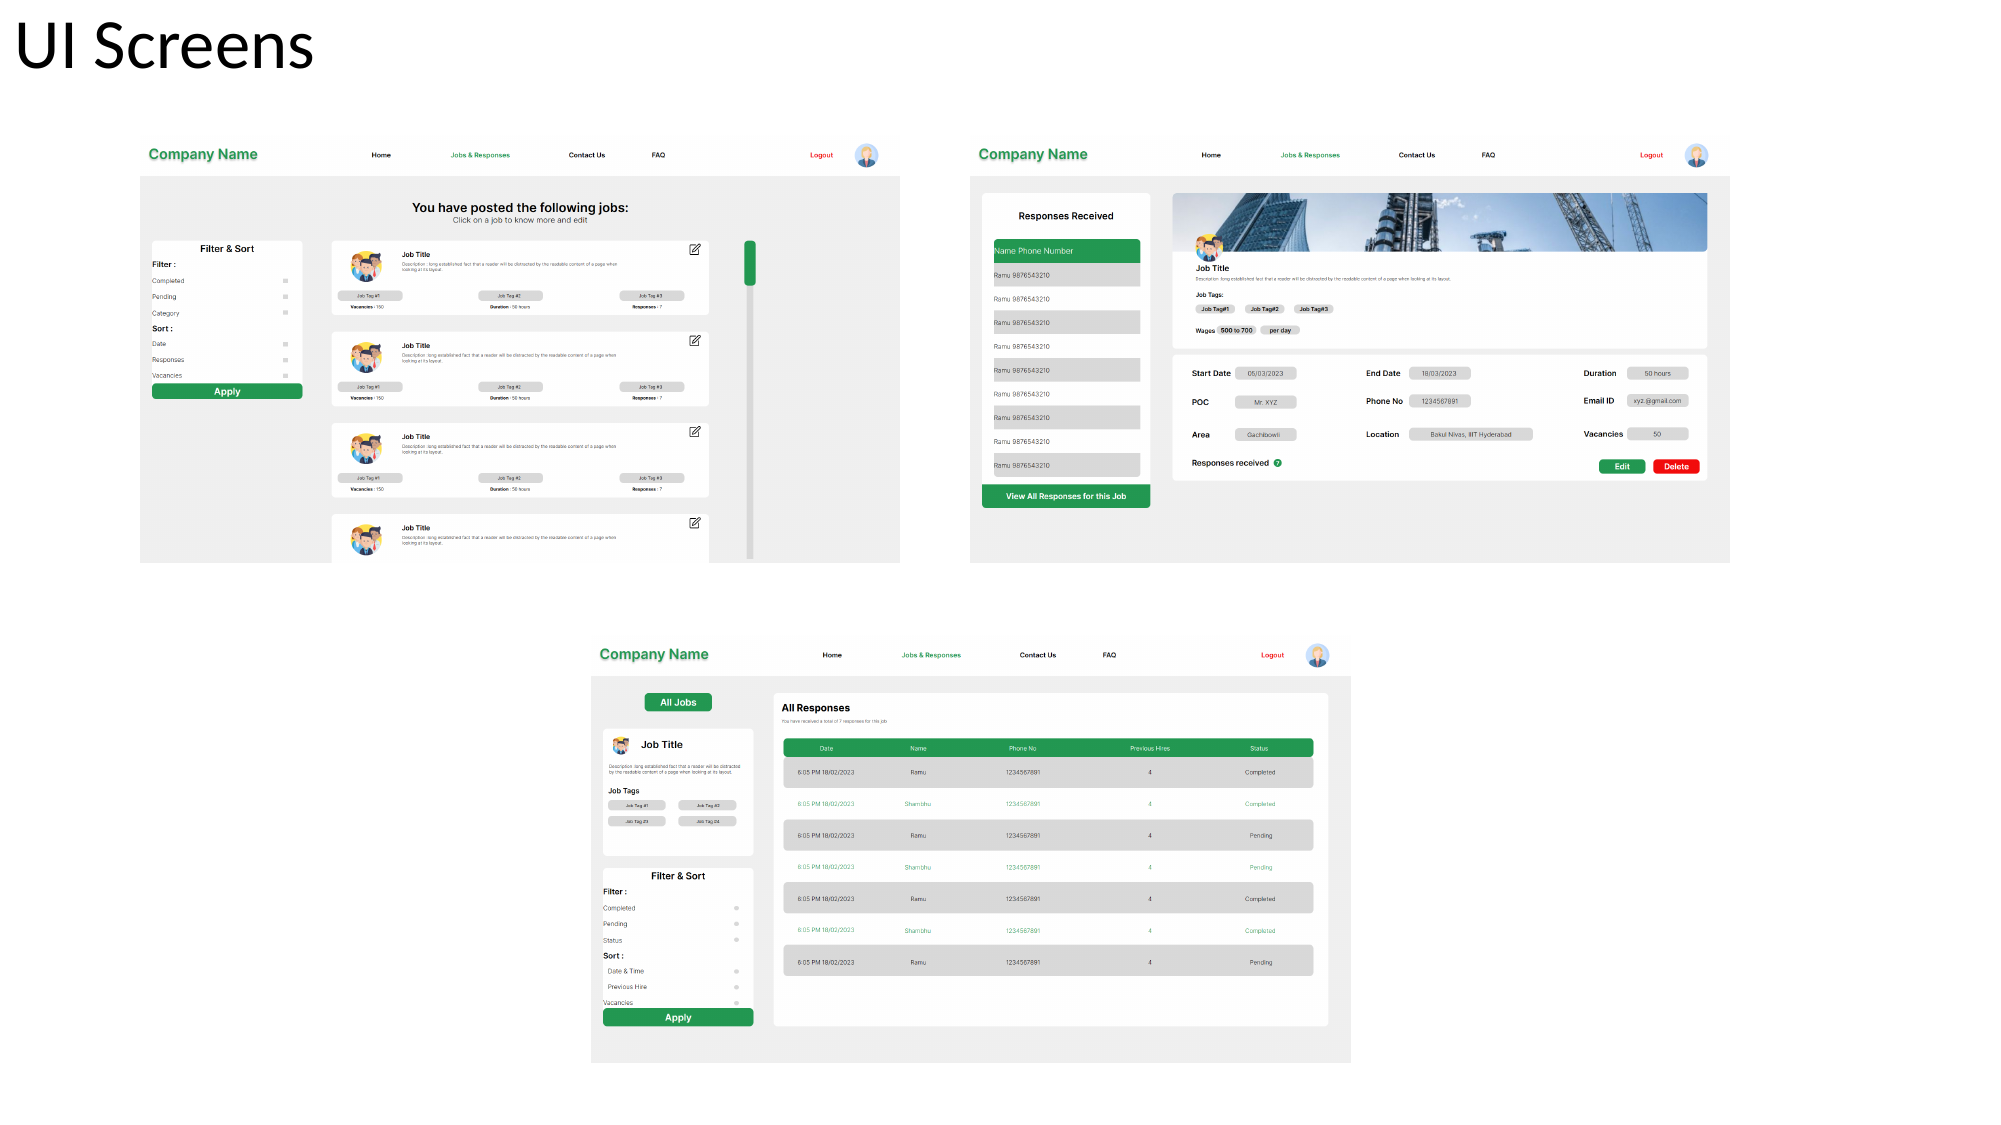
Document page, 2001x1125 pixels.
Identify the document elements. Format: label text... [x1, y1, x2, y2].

picture [591, 635, 1351, 1063]
picture [140, 135, 900, 563]
picture [970, 135, 1730, 563]
title UI Screens [0, 0, 1725, 92]
